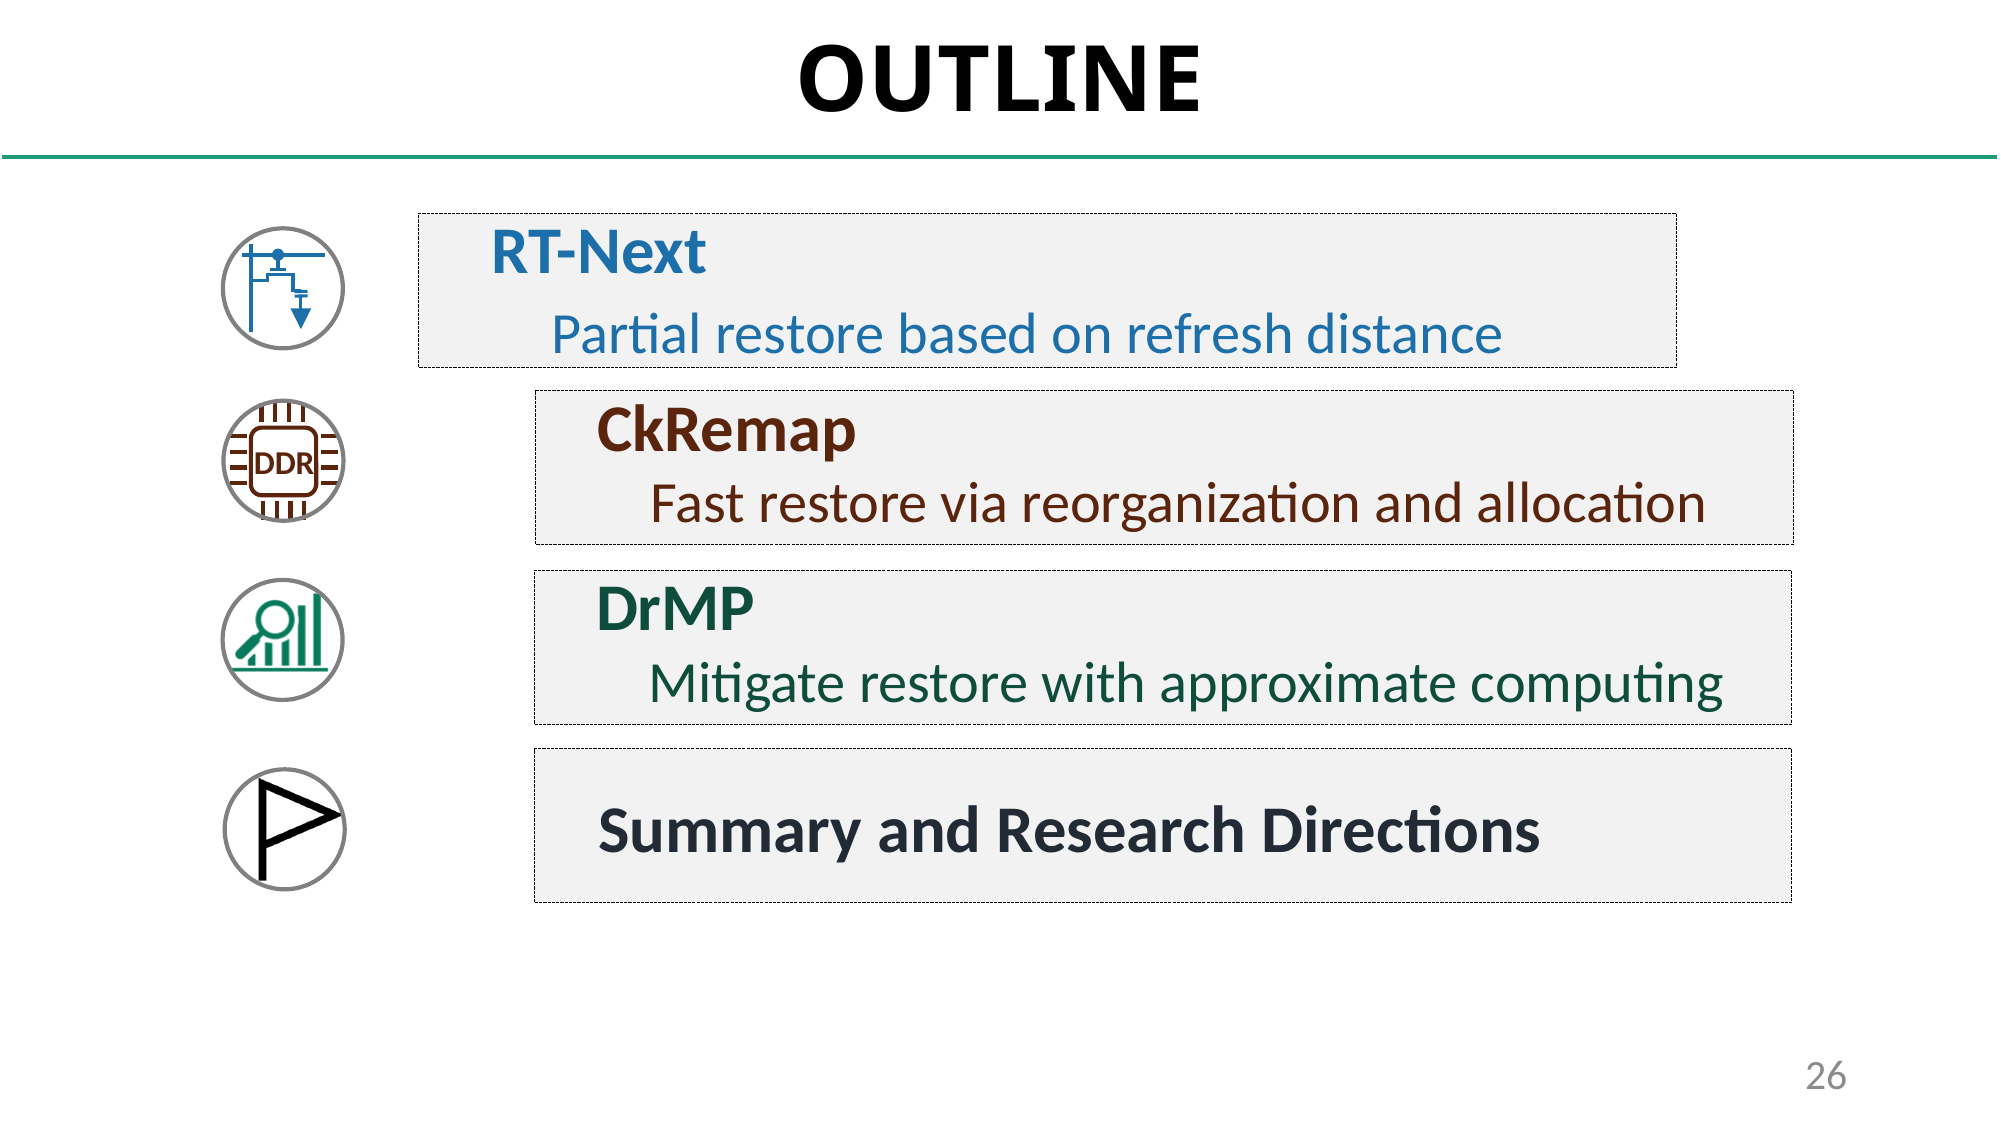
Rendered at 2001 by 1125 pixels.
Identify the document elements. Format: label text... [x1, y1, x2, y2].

slide_number 26 [1412, 1042, 1863, 1103]
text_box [222, 228, 343, 349]
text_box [223, 400, 344, 521]
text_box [534, 556, 1792, 725]
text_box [535, 377, 1794, 545]
title OUTLINE [137, 9, 1863, 154]
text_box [224, 768, 363, 892]
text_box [222, 579, 343, 700]
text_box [418, 199, 1677, 377]
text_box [534, 748, 1792, 903]
